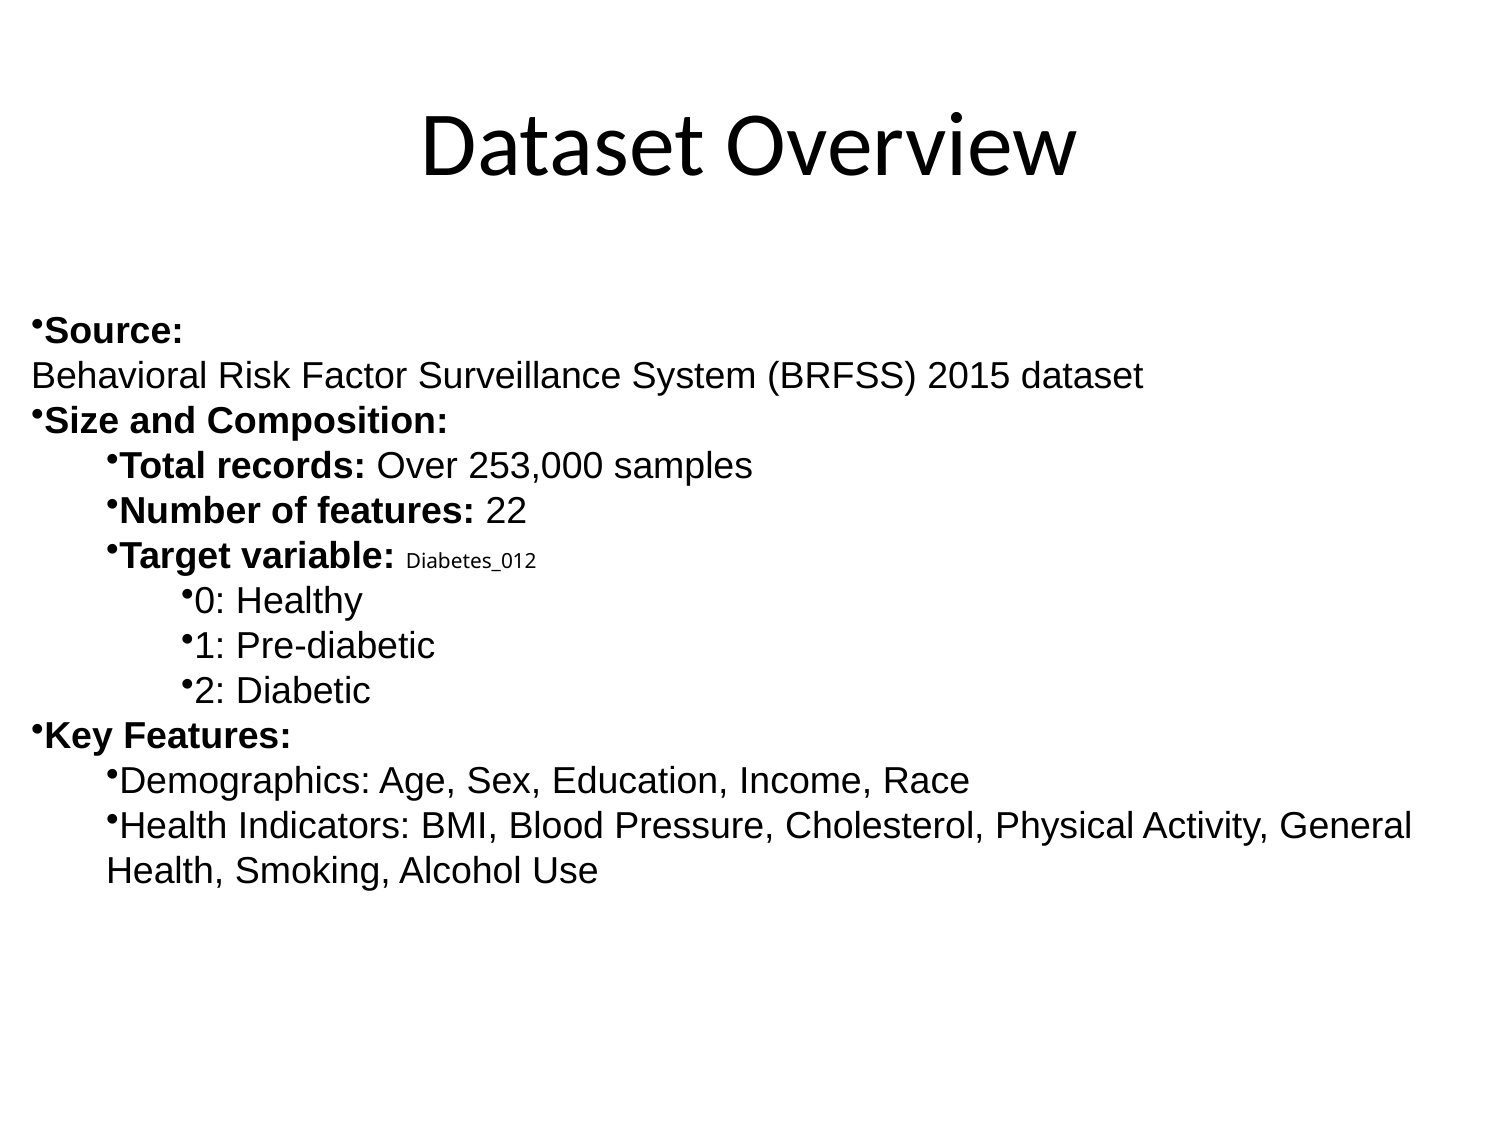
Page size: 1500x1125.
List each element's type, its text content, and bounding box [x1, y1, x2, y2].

title Dataset Overview [75, 45, 1425, 233]
list Source: Behavioral Risk Factor Surveillance System (BRFSS) 2015 dataset Size and Composition: Total records: Over 253,000 samples Number of features: 22 Target variable: Diabetes_012 0: Healthy 1: Pre-diabetic 2: Diabetic Key Features: Demographics: Age, Sex, Education, Income, Race Health Indicators: BMI, Blood Pressure, Cholesterol, Physical Activity, General Health, Smoking, Alcohol Use [16, 253, 1484, 945]
